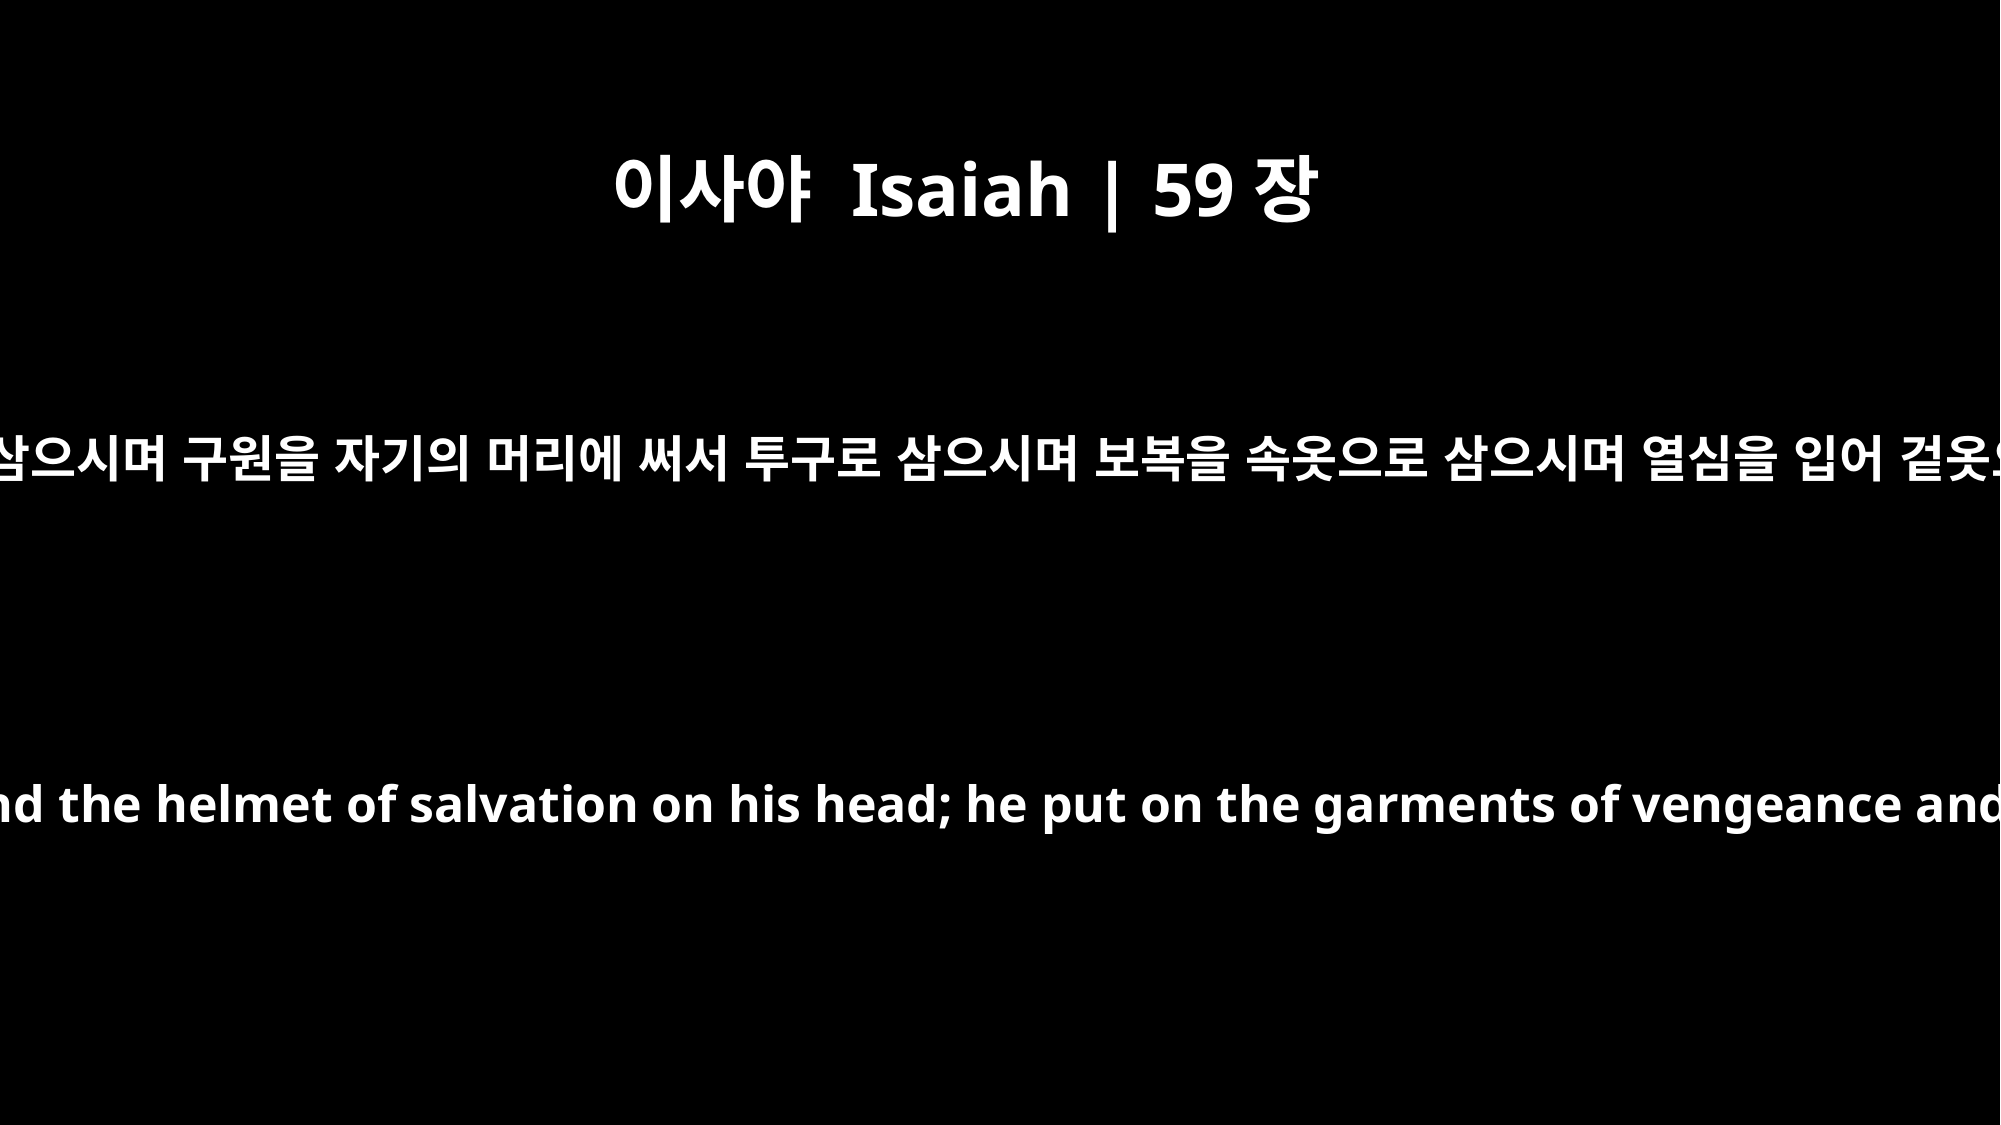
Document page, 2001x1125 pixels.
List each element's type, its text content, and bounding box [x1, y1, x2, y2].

text_box 17 공의를 갑옷으로 삼으시며 구원을 자기의 머리에 써서 투구로 삼으시며 보복을 속옷으로 삼으시며 열심을 입어 겉옷으로 삼으시고 [0, 359, 2000, 495]
text_box 이사야 Isaiah | 59장 [596, 136, 1336, 239]
text_box He put on righteousness as his breastplate, and the helmet of salvation on his head; he put on the garments of vengeance and wrapped himself in zeal as in a cloak. [0, 764, 2000, 840]
